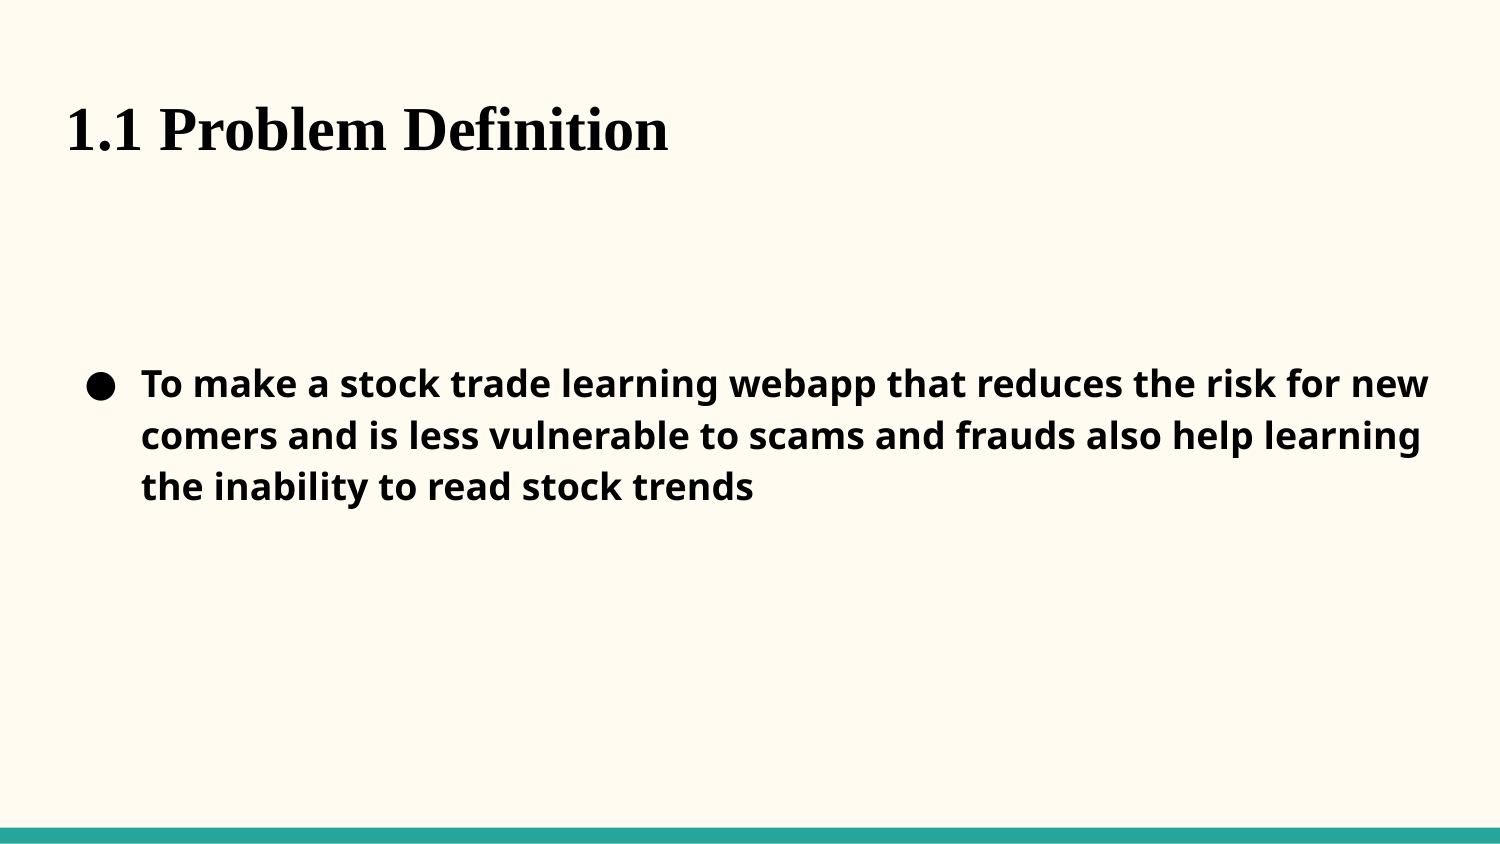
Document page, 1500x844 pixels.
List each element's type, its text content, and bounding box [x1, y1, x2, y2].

text_box 1.1 Problem Definition [51, 72, 1449, 174]
text_box To make a stock trade learning webapp that reduces the risk for new comers and is less vulnerable to scams and frauds also help learning the inability to read stock trends [51, 286, 1449, 844]
